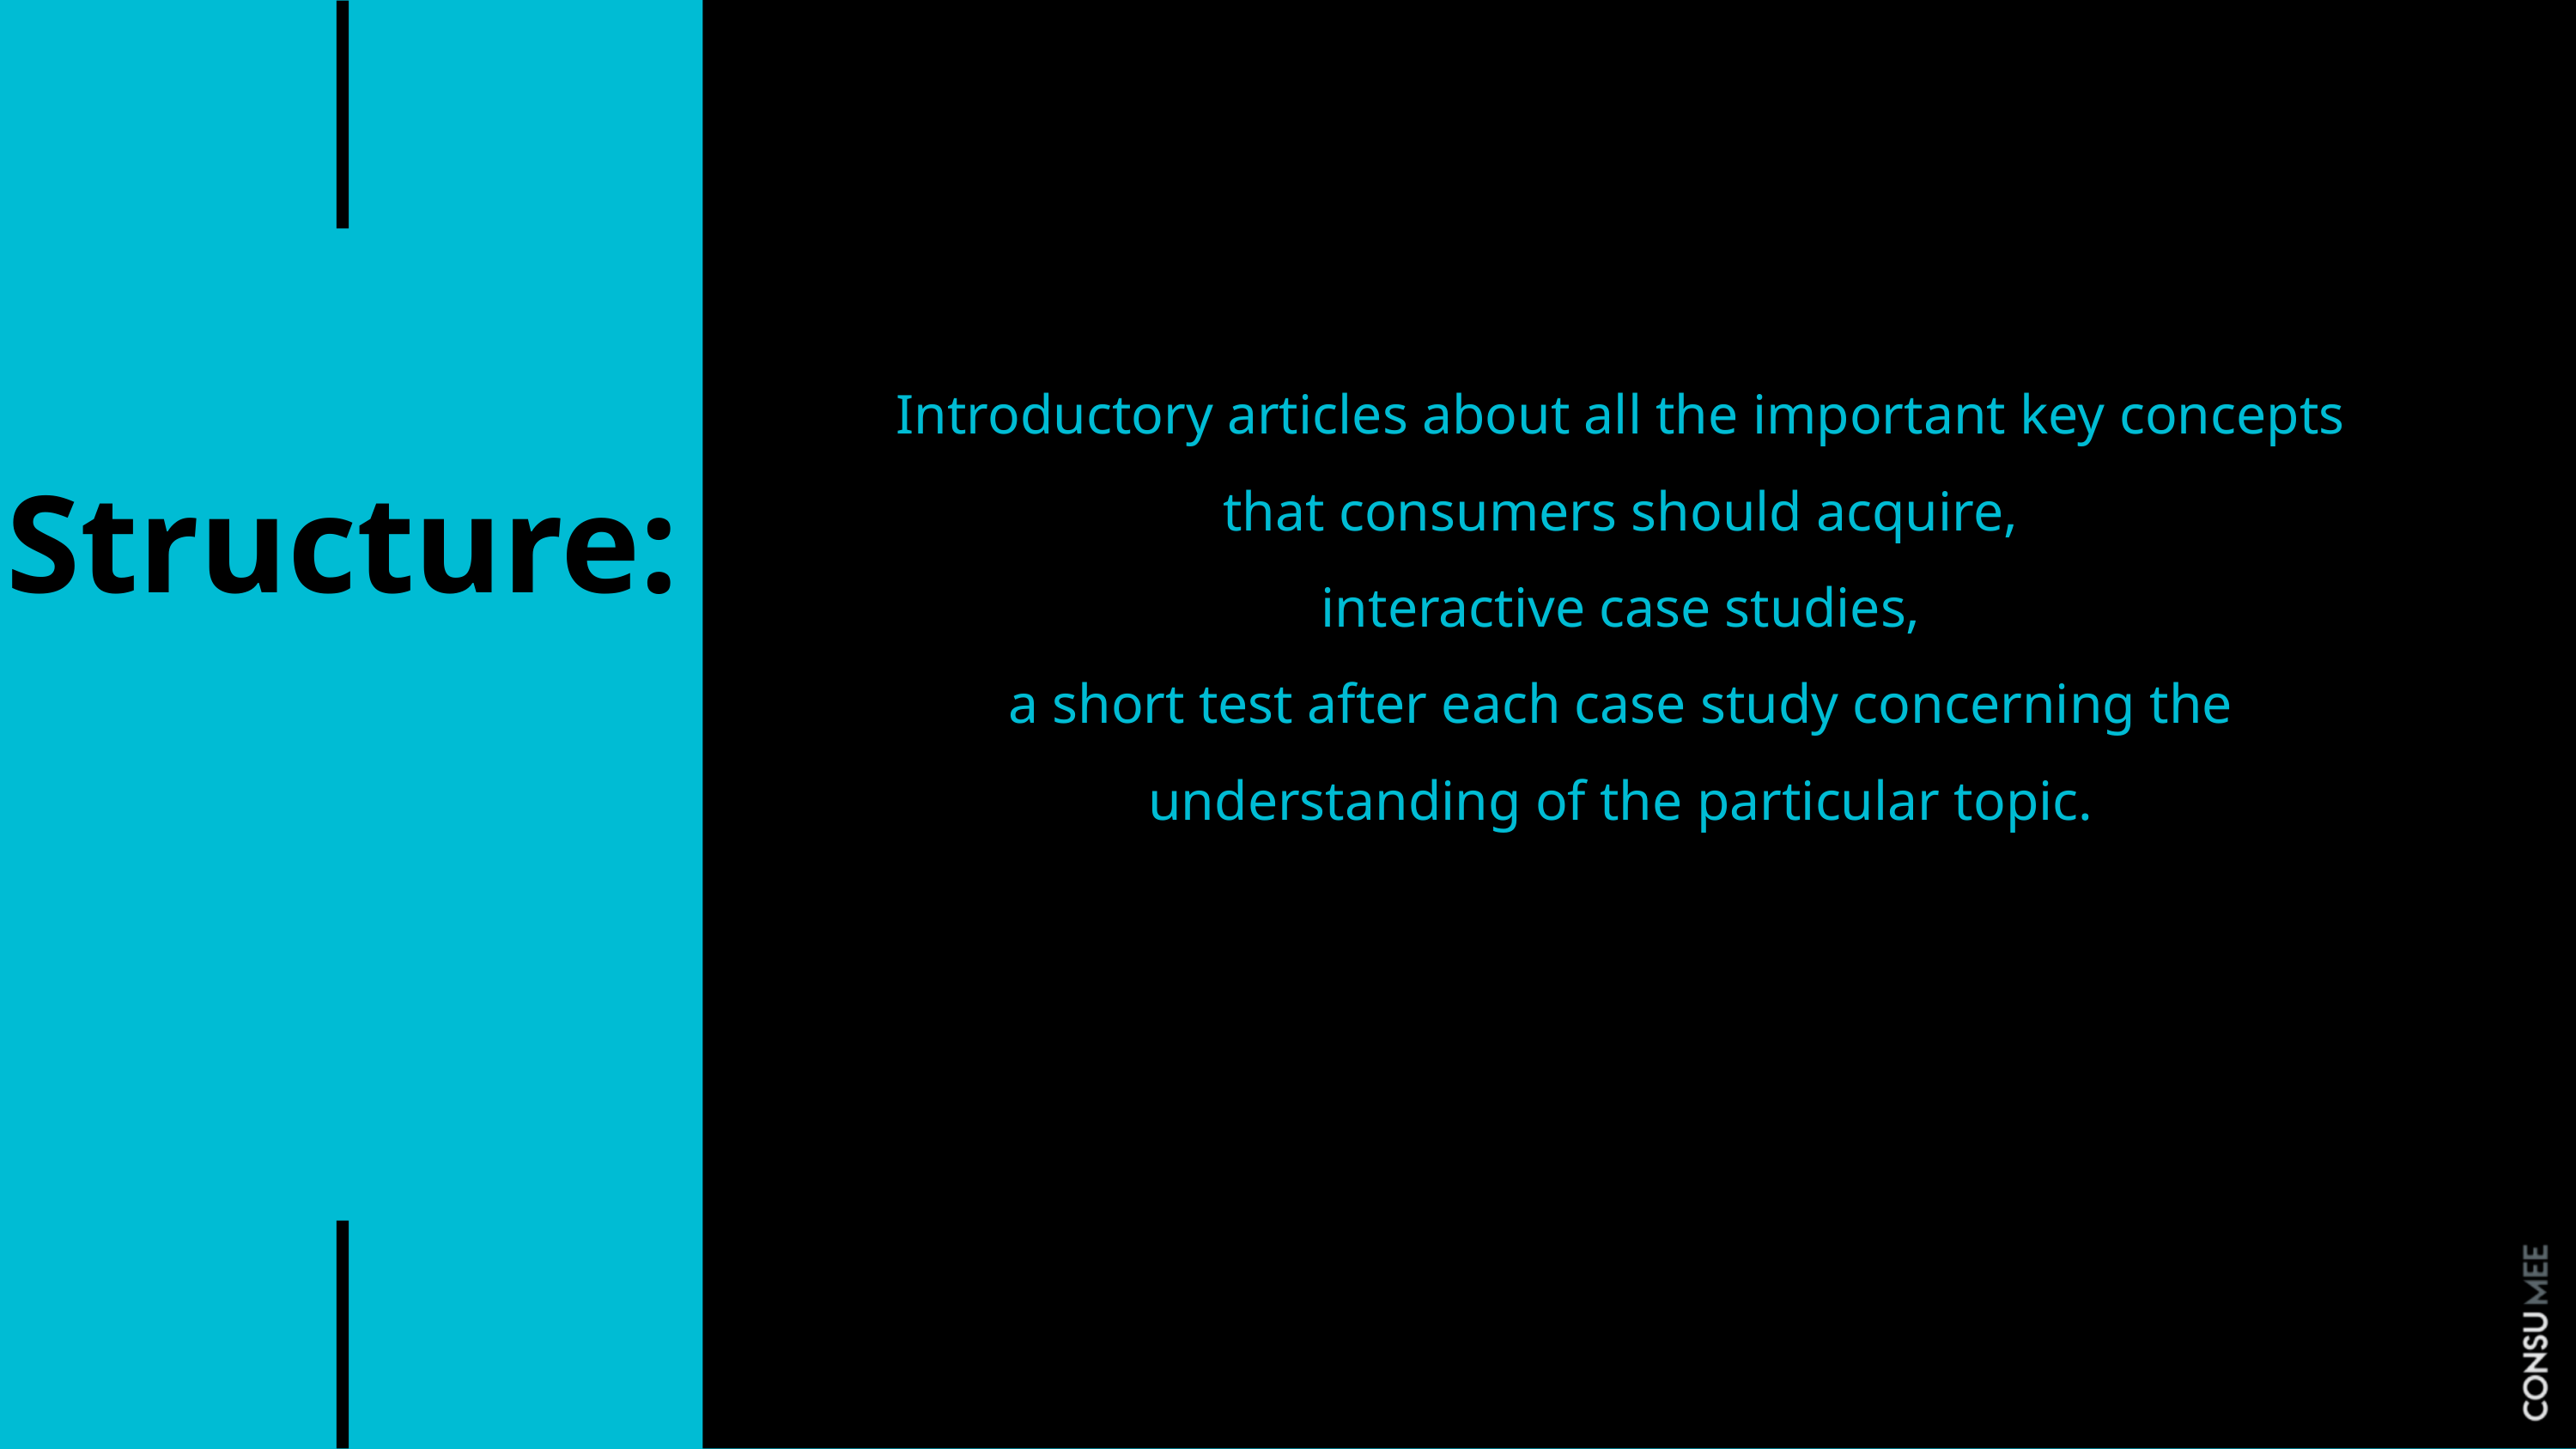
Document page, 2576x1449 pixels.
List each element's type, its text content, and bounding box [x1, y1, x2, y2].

text_box [336, 0, 349, 229]
text_box [336, 1220, 349, 1449]
text_box Structure: [0, 552, 702, 889]
text_box [702, 0, 2576, 1449]
picture [2409, 1196, 2576, 1448]
text_box Introductory articles about all the important key concepts that consumers should acquire, interactive case studies, a short test after each case study concerning the understanding of the particular topic. [884, 348, 2358, 1160]
